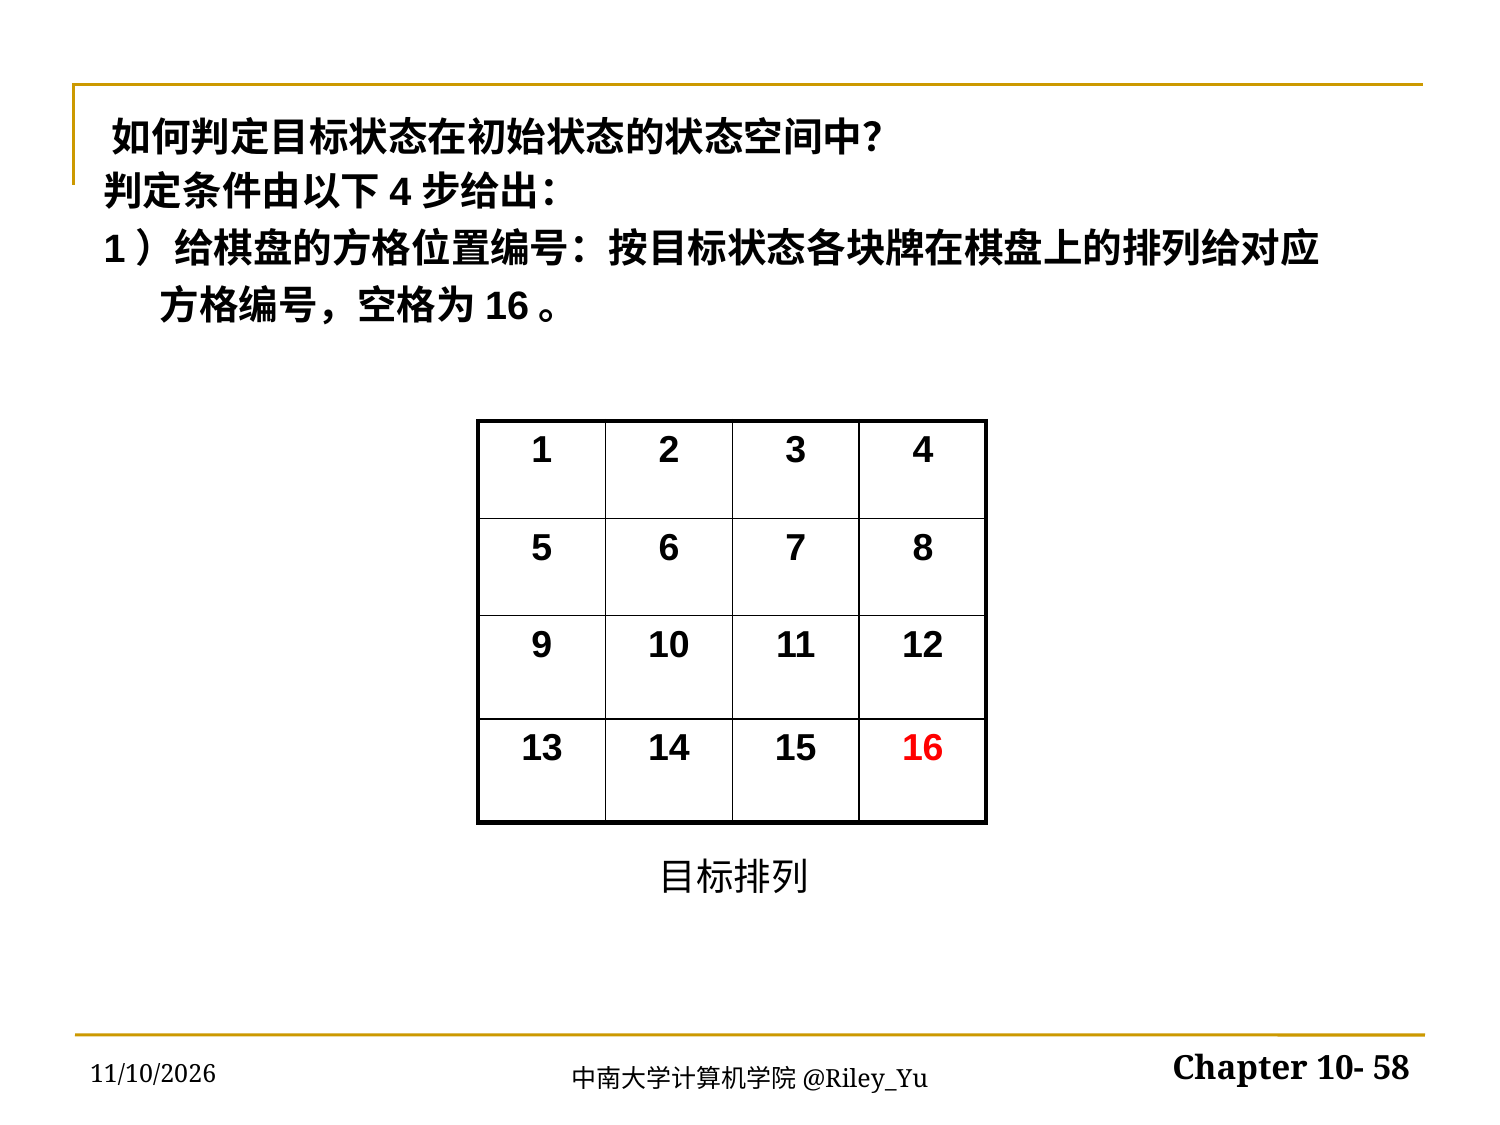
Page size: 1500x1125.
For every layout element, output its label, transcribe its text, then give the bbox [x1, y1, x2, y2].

table_cell 10 [606, 616, 732, 718]
table_cell 13 [480, 720, 605, 820]
title 如何判定目标状态在初始状态的状态空间中？ [96, 103, 1448, 208]
slide_number Chapter 10- 58 [1074, 1023, 1426, 1100]
text_box 目标排列 [643, 846, 1010, 906]
table_cell 16 [860, 720, 984, 820]
table_header 3 [733, 423, 858, 518]
table_cell 14 [606, 720, 732, 820]
table_header 4 [860, 423, 984, 518]
table_header 2 [606, 423, 732, 518]
footer 中南大学计算机学院@Riley_Yu [512, 1024, 988, 1101]
table_header 1 [480, 423, 605, 518]
list 判定条件由以下4步给出： 1）给棋盘的方格位置编号：按目标状态各块牌在棋盘上的排列给对应方格编号，空格为16。 [88, 148, 1365, 457]
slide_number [74, 1023, 426, 1100]
table_cell 7 [733, 519, 858, 615]
table_cell 11 [733, 616, 858, 718]
table_cell 9 [480, 616, 605, 718]
table_cell 5 [480, 519, 605, 615]
table_cell 6 [606, 519, 732, 615]
table_cell 8 [860, 519, 984, 615]
table_cell 12 [860, 616, 984, 718]
table_cell 15 [733, 720, 858, 820]
